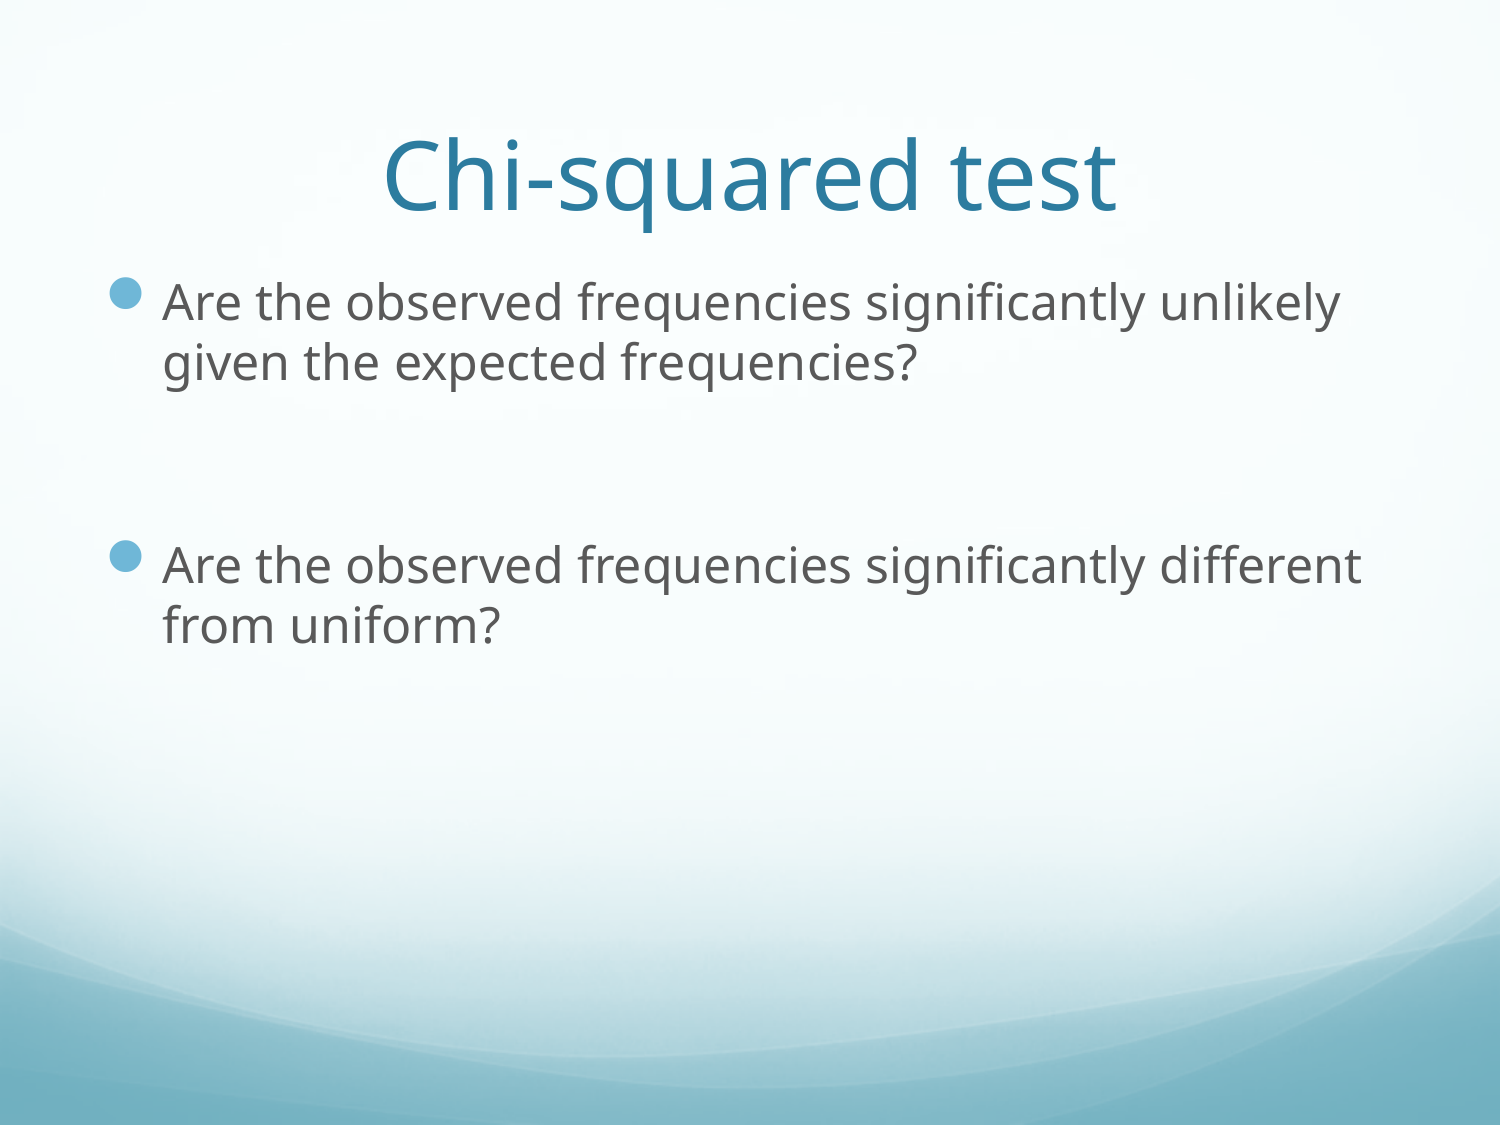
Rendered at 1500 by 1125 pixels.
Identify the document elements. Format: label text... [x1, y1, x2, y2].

title Chi-squared test [90, 17, 1410, 237]
list Are the observed frequencies significantly unlikely given the expected frequencies? Are the observed frequencies significantly different from uniform? [90, 262, 1410, 975]
